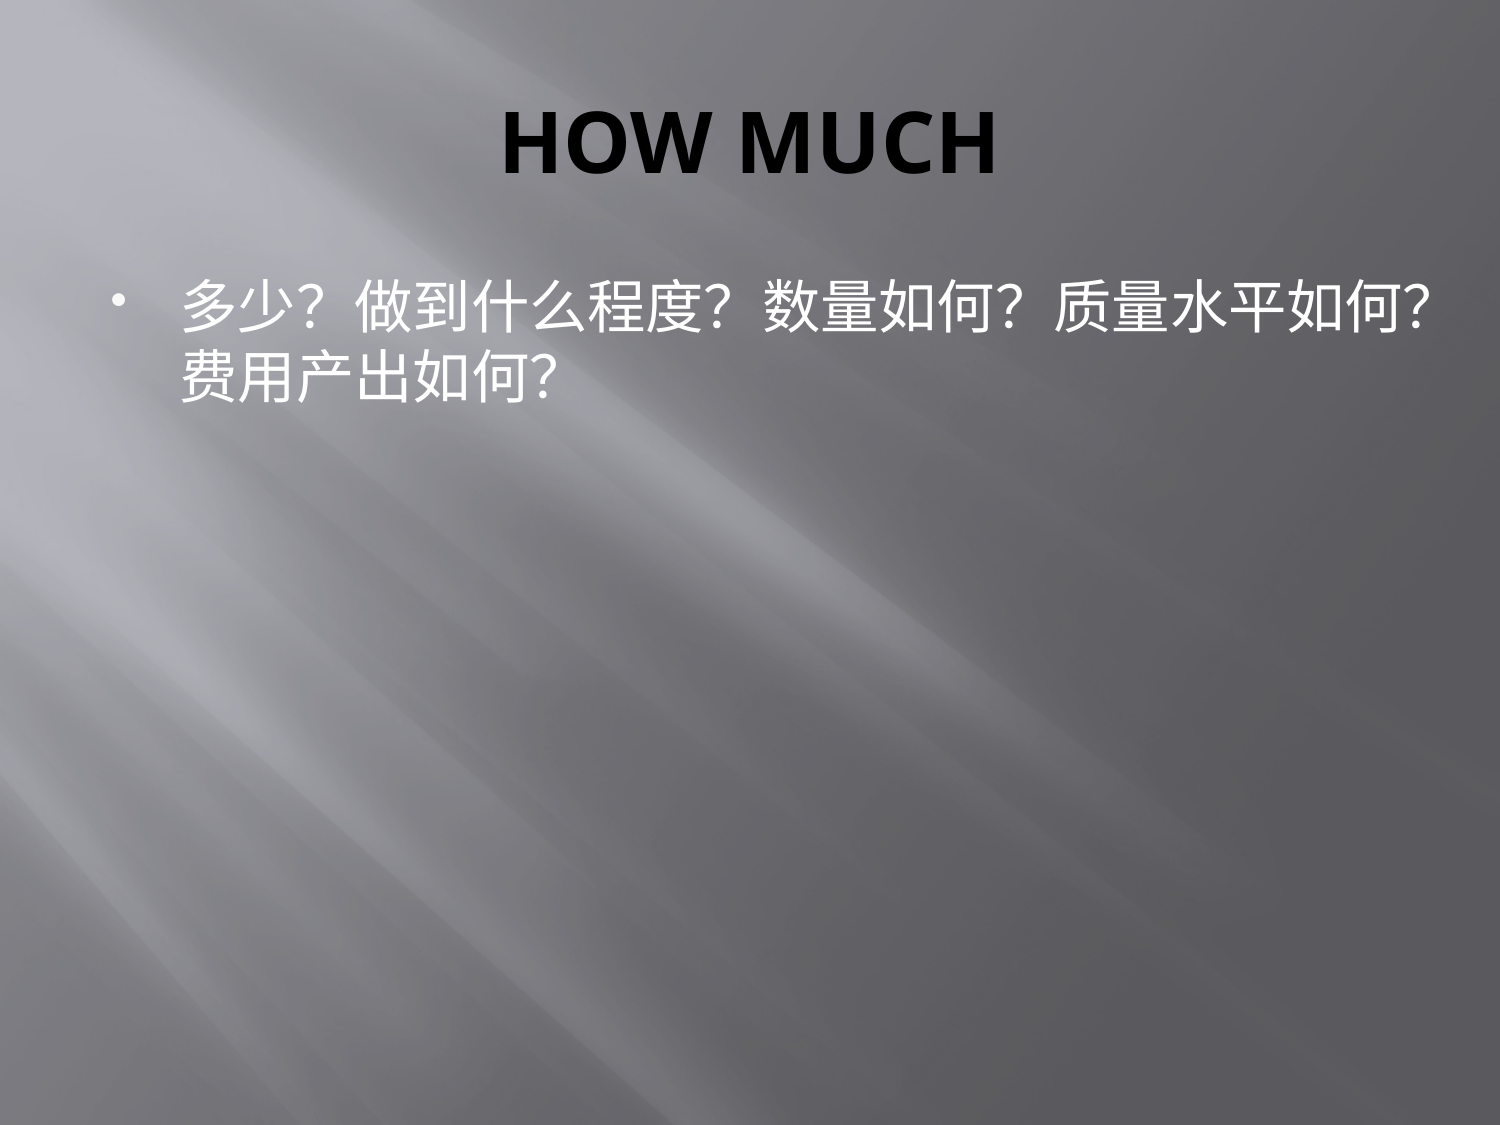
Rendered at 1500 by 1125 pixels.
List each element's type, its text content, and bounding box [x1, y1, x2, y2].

list 多少？做到什么程度？数量如何？质量水平如何？费用产出如何？ [75, 262, 1425, 1035]
title HOW MUCH [75, 45, 1425, 233]
